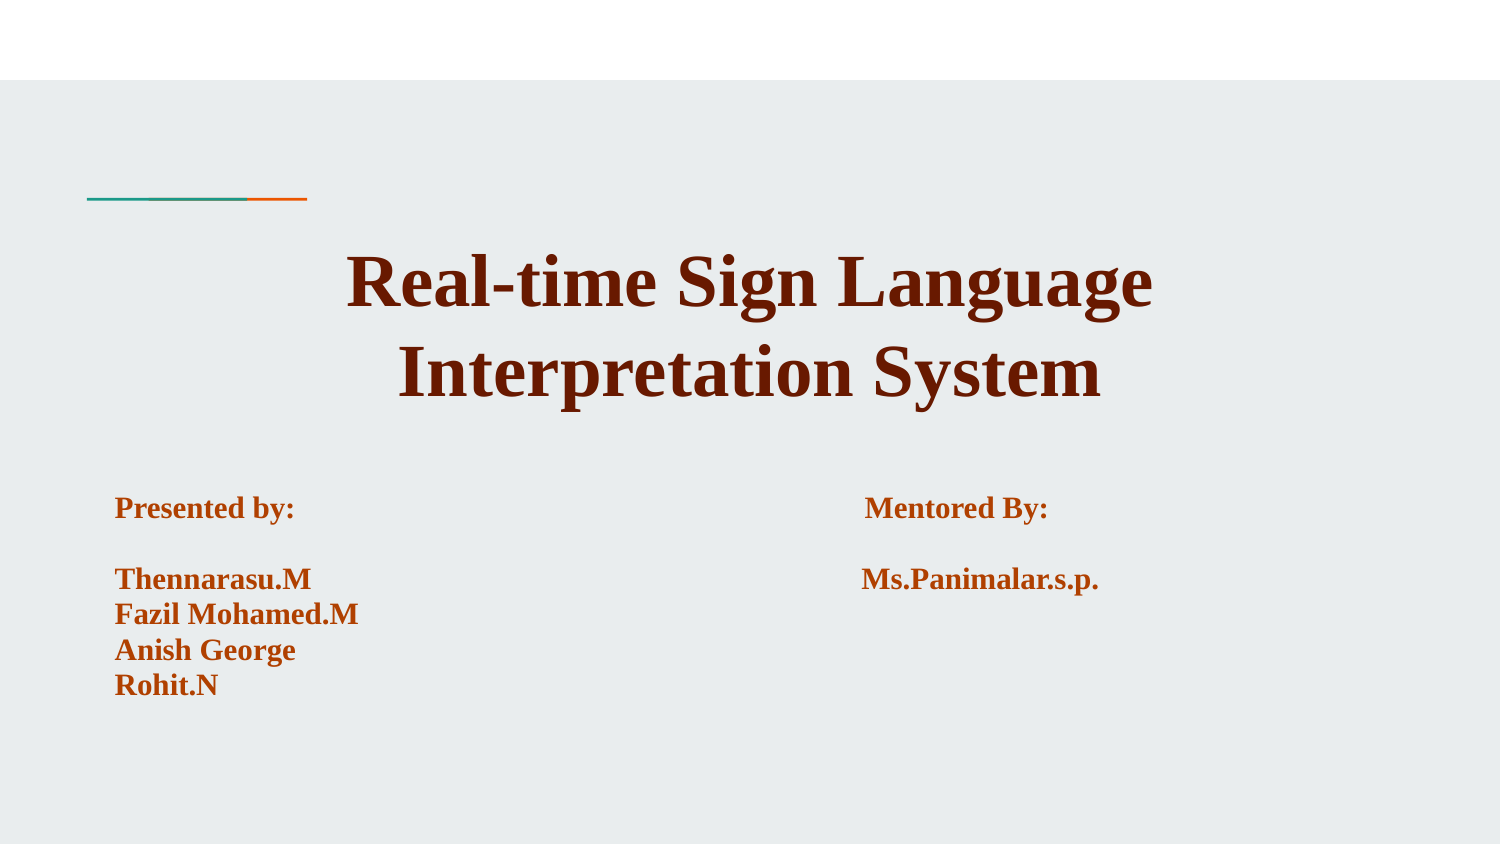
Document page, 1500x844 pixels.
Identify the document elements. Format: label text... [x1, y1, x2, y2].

subtitle Presented by: Mentored By: Thennarasu.M Ms.Panimalar.s.p. Fazil Mohamed.M Anish George Rohit.N [99, 474, 1381, 738]
title Real-time Sign Language Interpretation System [119, 216, 1381, 474]
